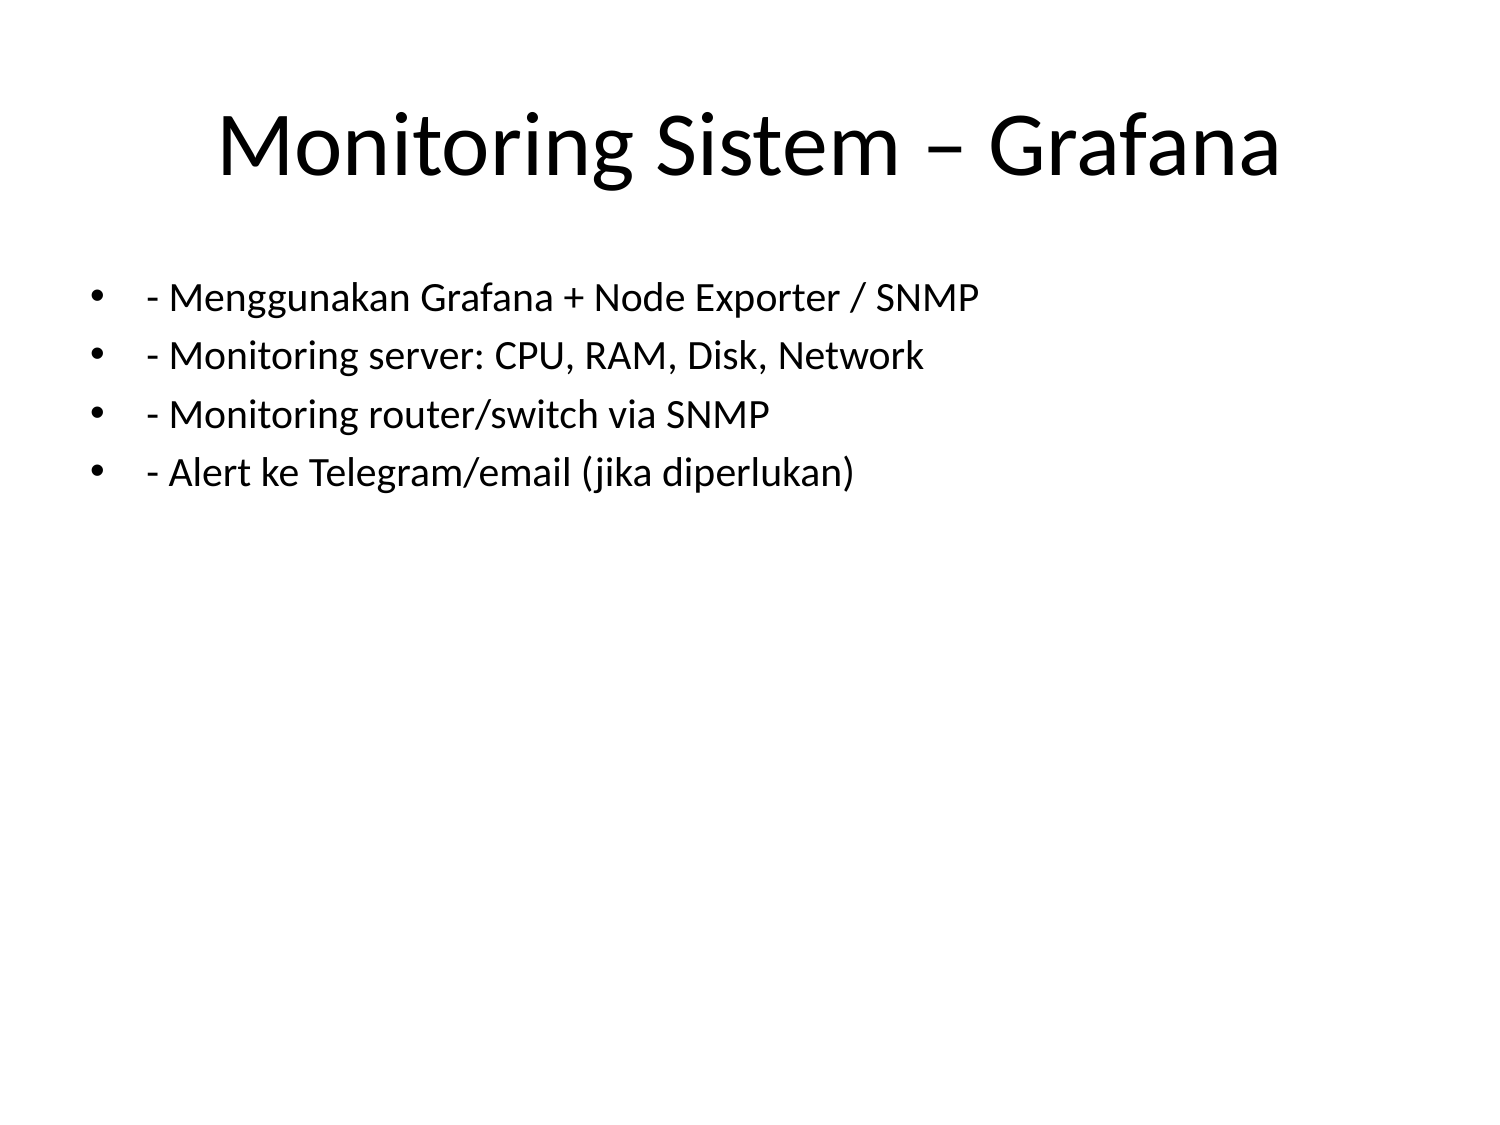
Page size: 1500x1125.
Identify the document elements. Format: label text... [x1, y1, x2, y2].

title Monitoring Sistem – Grafana [75, 45, 1425, 233]
list - Menggunakan Grafana + Node Exporter / SNMP - Monitoring server: CPU, RAM, Disk, Network - Monitoring router/switch via SNMP - Alert ke Telegram/email (jika diperlukan) [75, 262, 1425, 1005]
